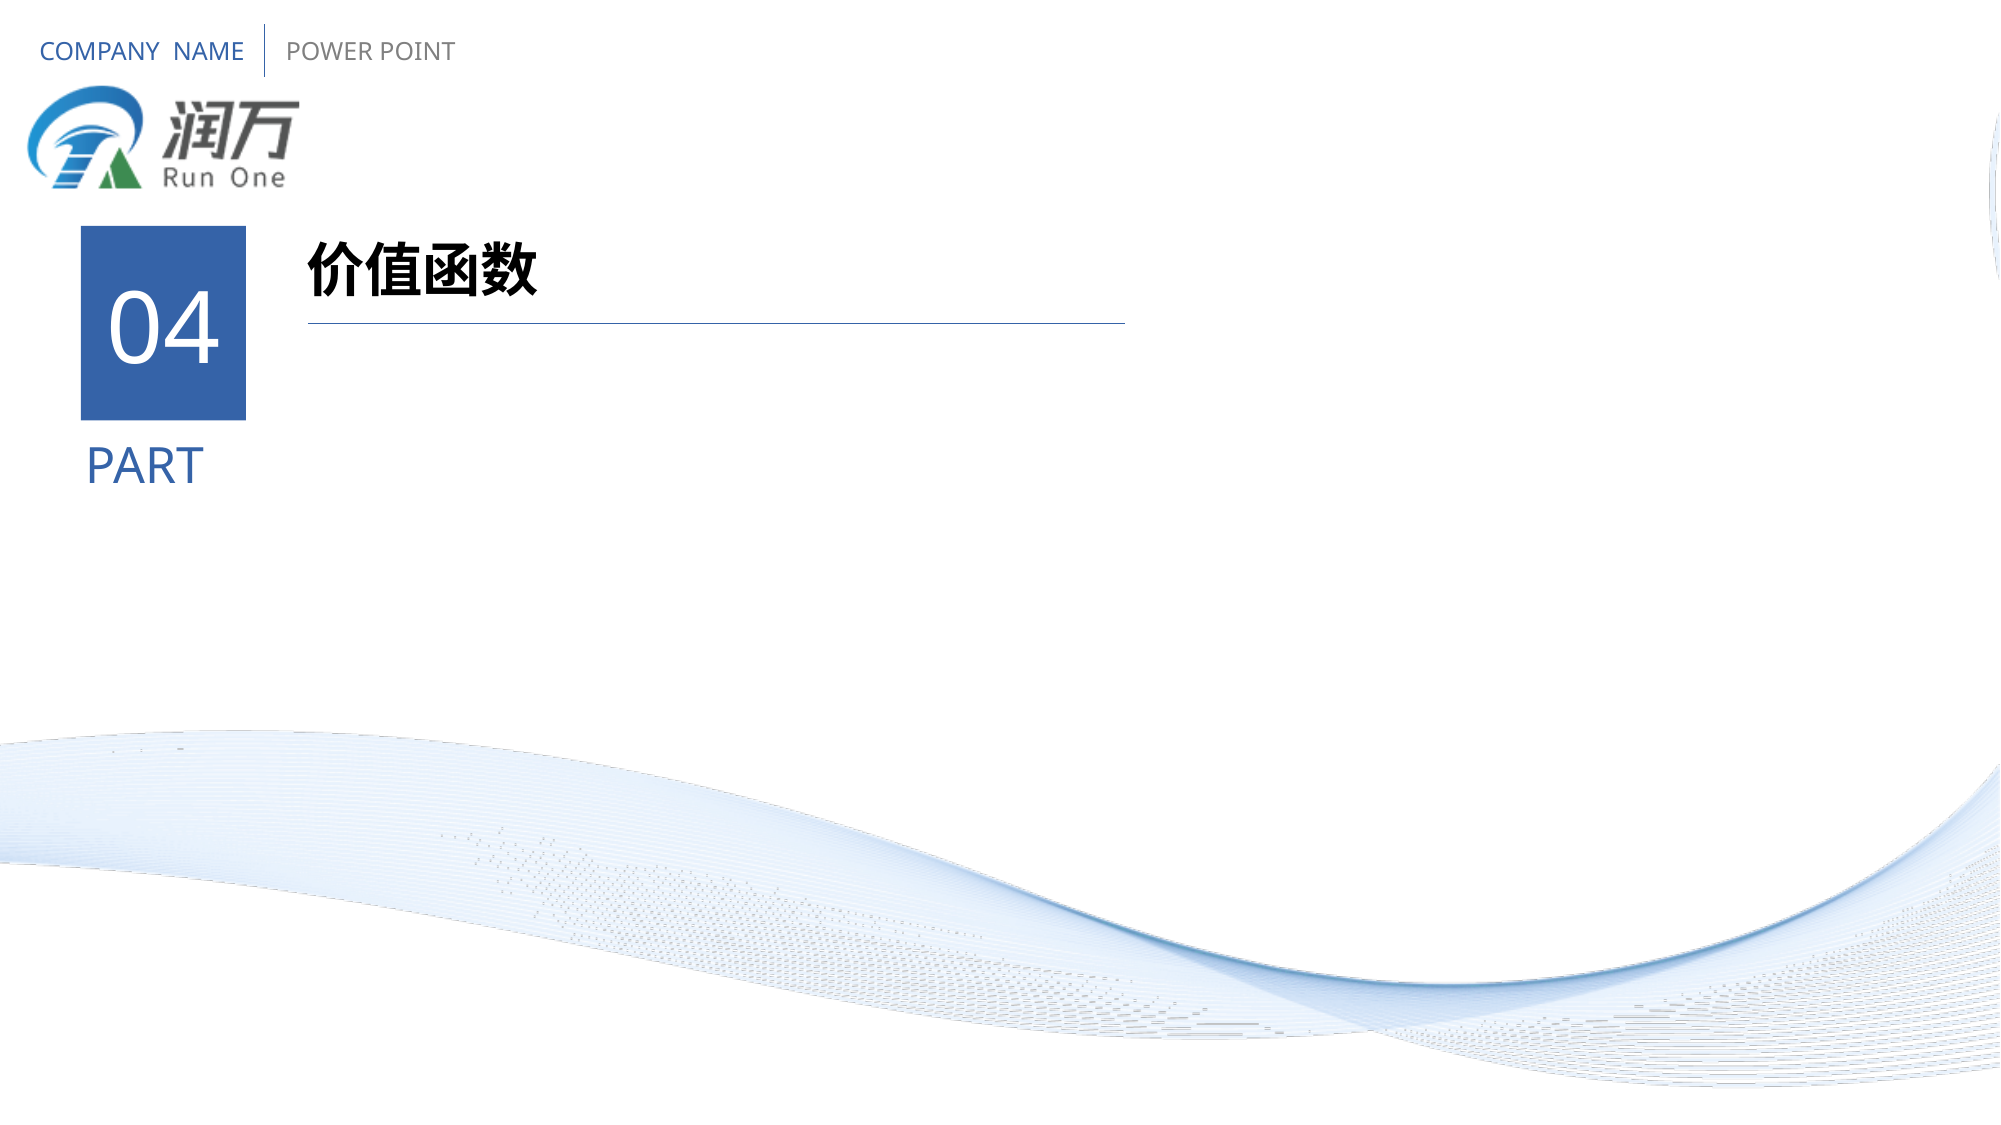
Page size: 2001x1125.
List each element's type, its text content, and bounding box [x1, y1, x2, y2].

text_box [19, 24, 474, 77]
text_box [70, 240, 256, 503]
text_box 价值函数 [291, 226, 1379, 311]
picture [0, 0, 2000, 1125]
